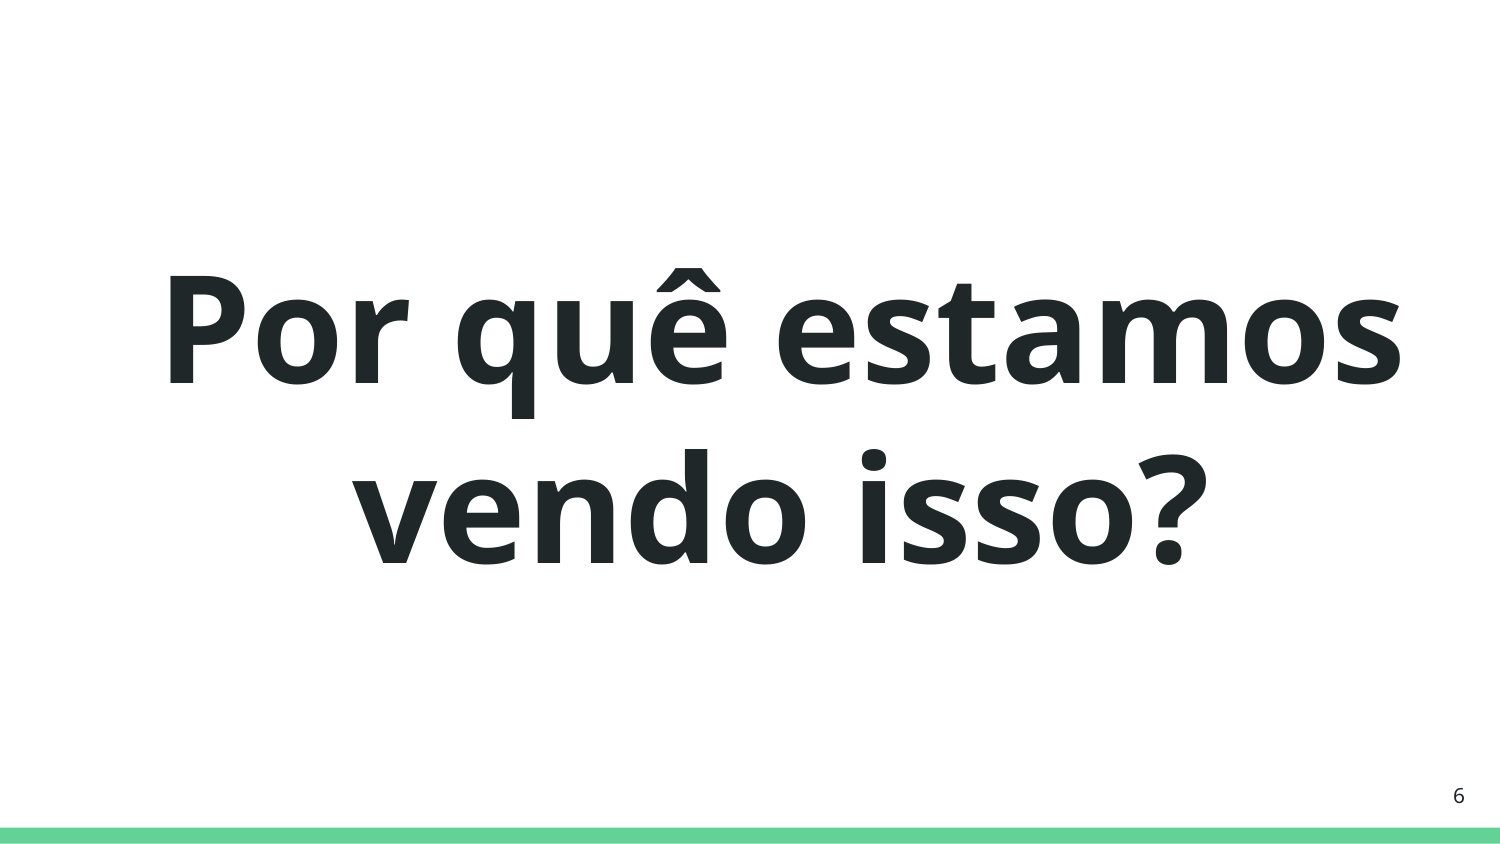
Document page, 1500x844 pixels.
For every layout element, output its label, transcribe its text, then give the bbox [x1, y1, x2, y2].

title Por quê estamos vendo isso? [0, 173, 1489, 655]
slide_number ‹#› [1389, 764, 1480, 830]
